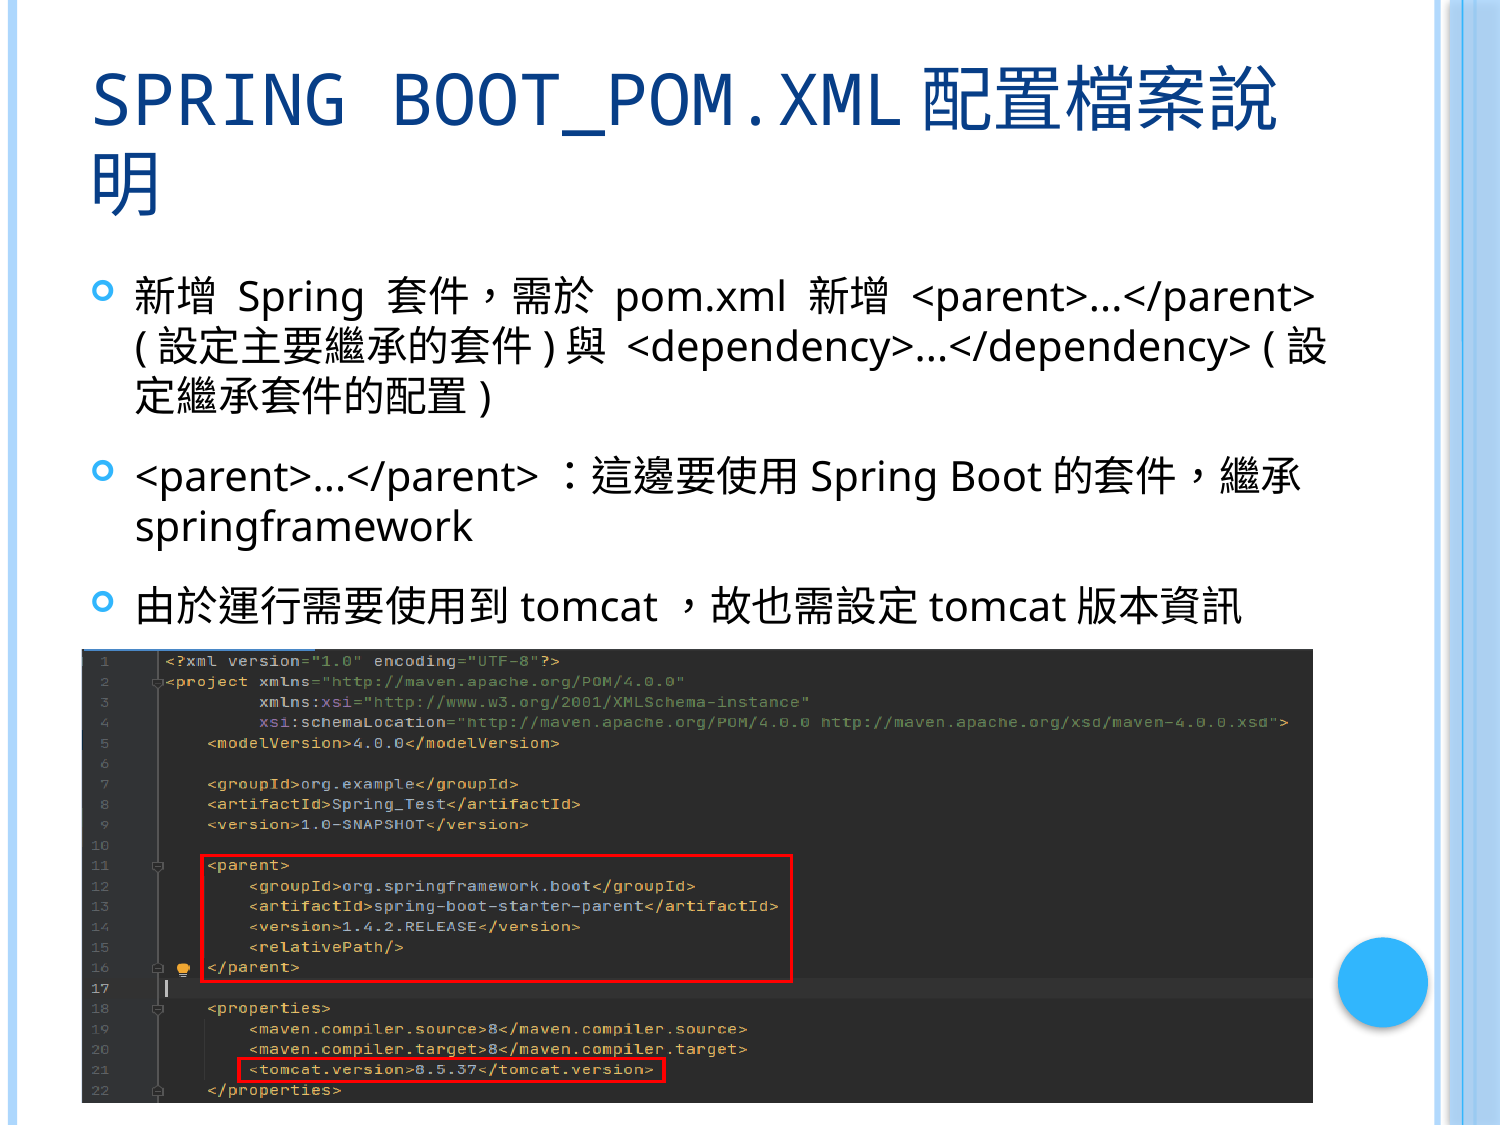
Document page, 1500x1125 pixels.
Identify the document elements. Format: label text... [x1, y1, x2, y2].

list 新增 Spring 套件，需於 pom.xml 新增 <parent>...</parent> (設定主要繼承的套件)與 <dependency>...</dependency> (設定繼承套件的配置) <parent>...</parent>：這邊要使用Spring Boot的套件，繼承 springframework 由於運行需要使用到tomcat，故也需設定tomcat版本資訊 [75, 262, 1350, 1062]
picture [80, 649, 1313, 1103]
title Spring Boot_pom.xml配置檔案說明 [75, 45, 1300, 233]
